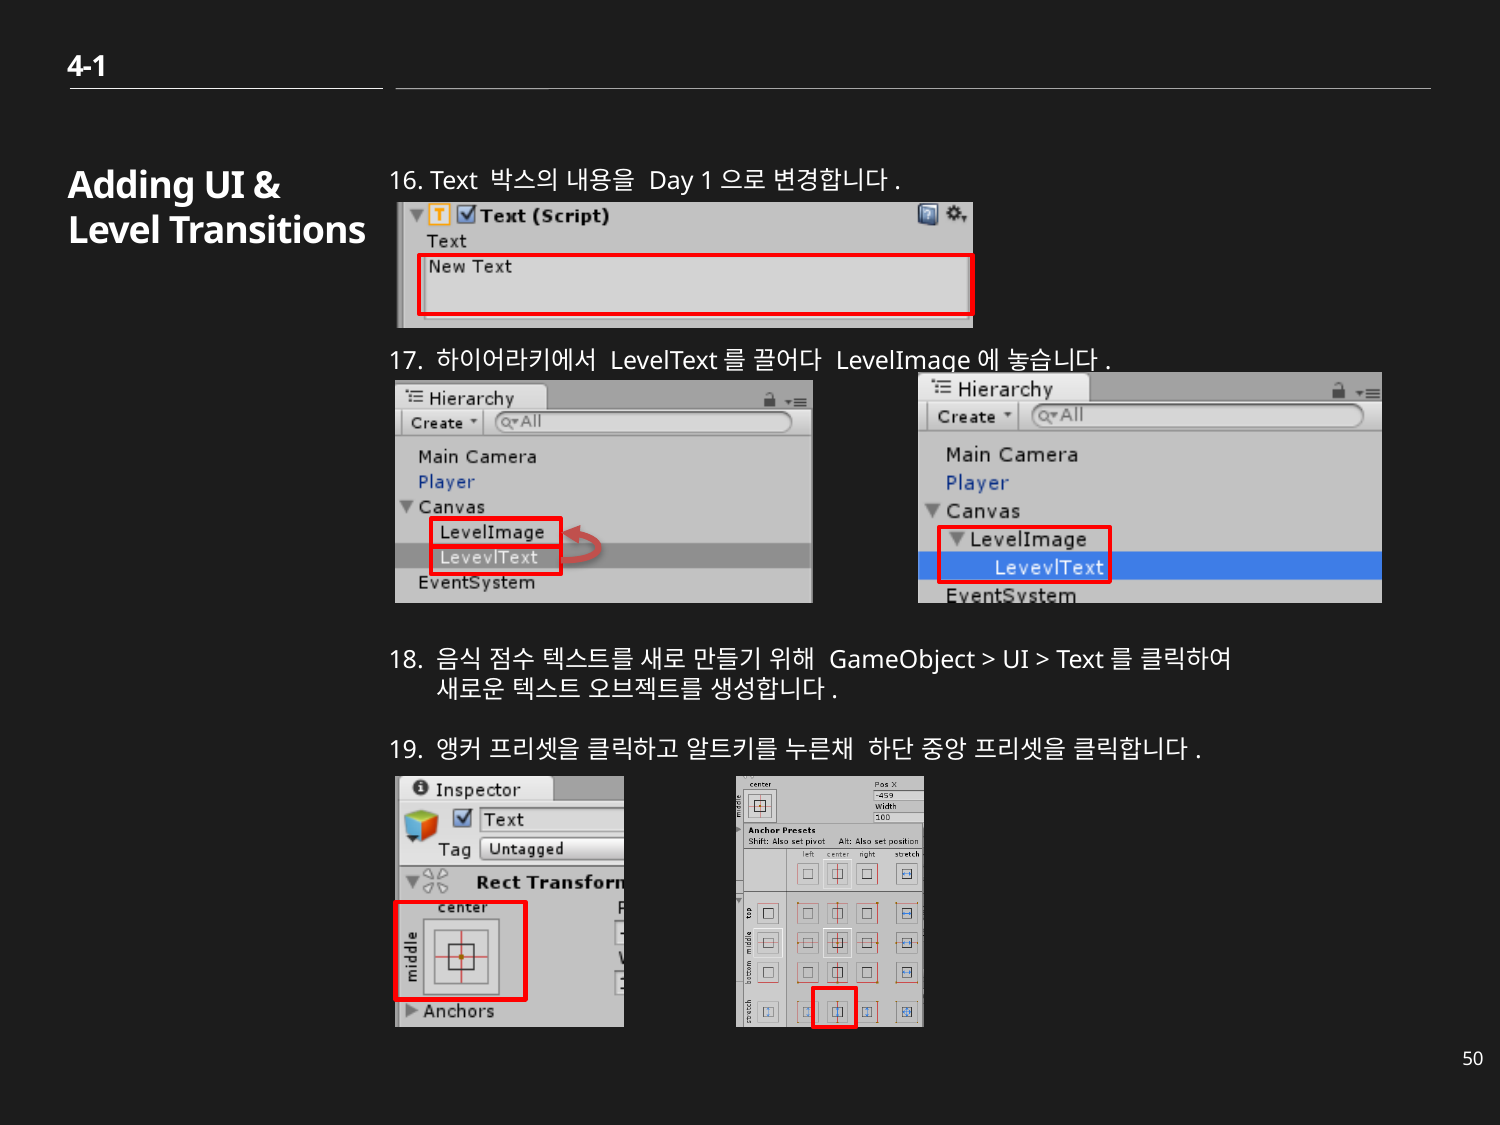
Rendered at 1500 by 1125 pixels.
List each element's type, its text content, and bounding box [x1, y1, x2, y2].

picture [917, 372, 1383, 603]
picture [736, 776, 924, 1028]
text_box 50 [1377, 1039, 1499, 1080]
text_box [560, 532, 564, 561]
title Adding UI & Level Transitions [52, 153, 384, 395]
picture [395, 776, 624, 1028]
picture [395, 202, 973, 328]
picture [395, 380, 813, 603]
text_box 16. Text 박스의 내용을 Day 1으로 변경합니다. 17. 하이어라키에서 LevelText를 끌어다 LevelImage에 놓습니다. 18. 음식 점수 텍스트를 새로 만들기 위해 GameObject > UI > Text를 클릭하여 새로운 텍스트 오브젝트를 생성합니다. 19. 앵커 프리셋을 클릭하고 알트키를 누른채 하단 중앙 프리셋을 클릭합니다. [373, 157, 1248, 1011]
text_box 4-1 [52, 39, 123, 90]
